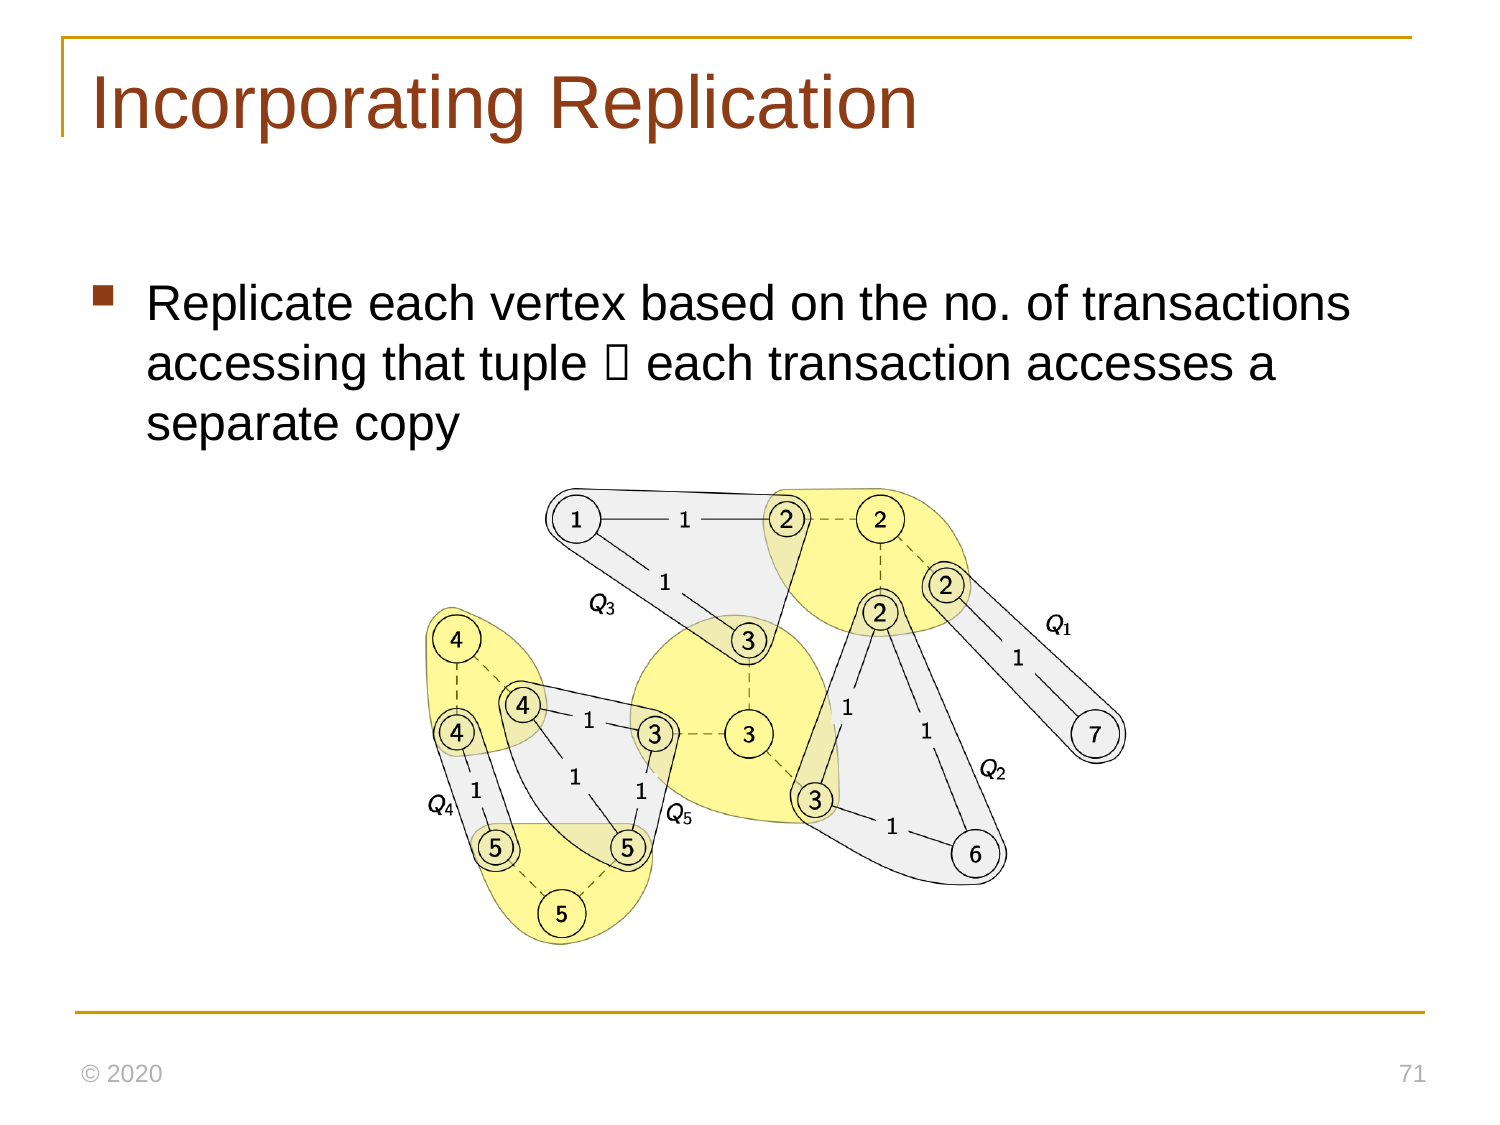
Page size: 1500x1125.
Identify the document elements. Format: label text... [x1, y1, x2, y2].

footer © 2020 [66, 1042, 573, 1103]
picture [407, 479, 1151, 954]
list Replicate each vertex based on the no. of transactions accessing that tuple  each transaction accesses a separate copy [74, 262, 1426, 481]
title Incorporating Replication [74, 45, 1426, 233]
slide_number 71 [1104, 1042, 1442, 1103]
